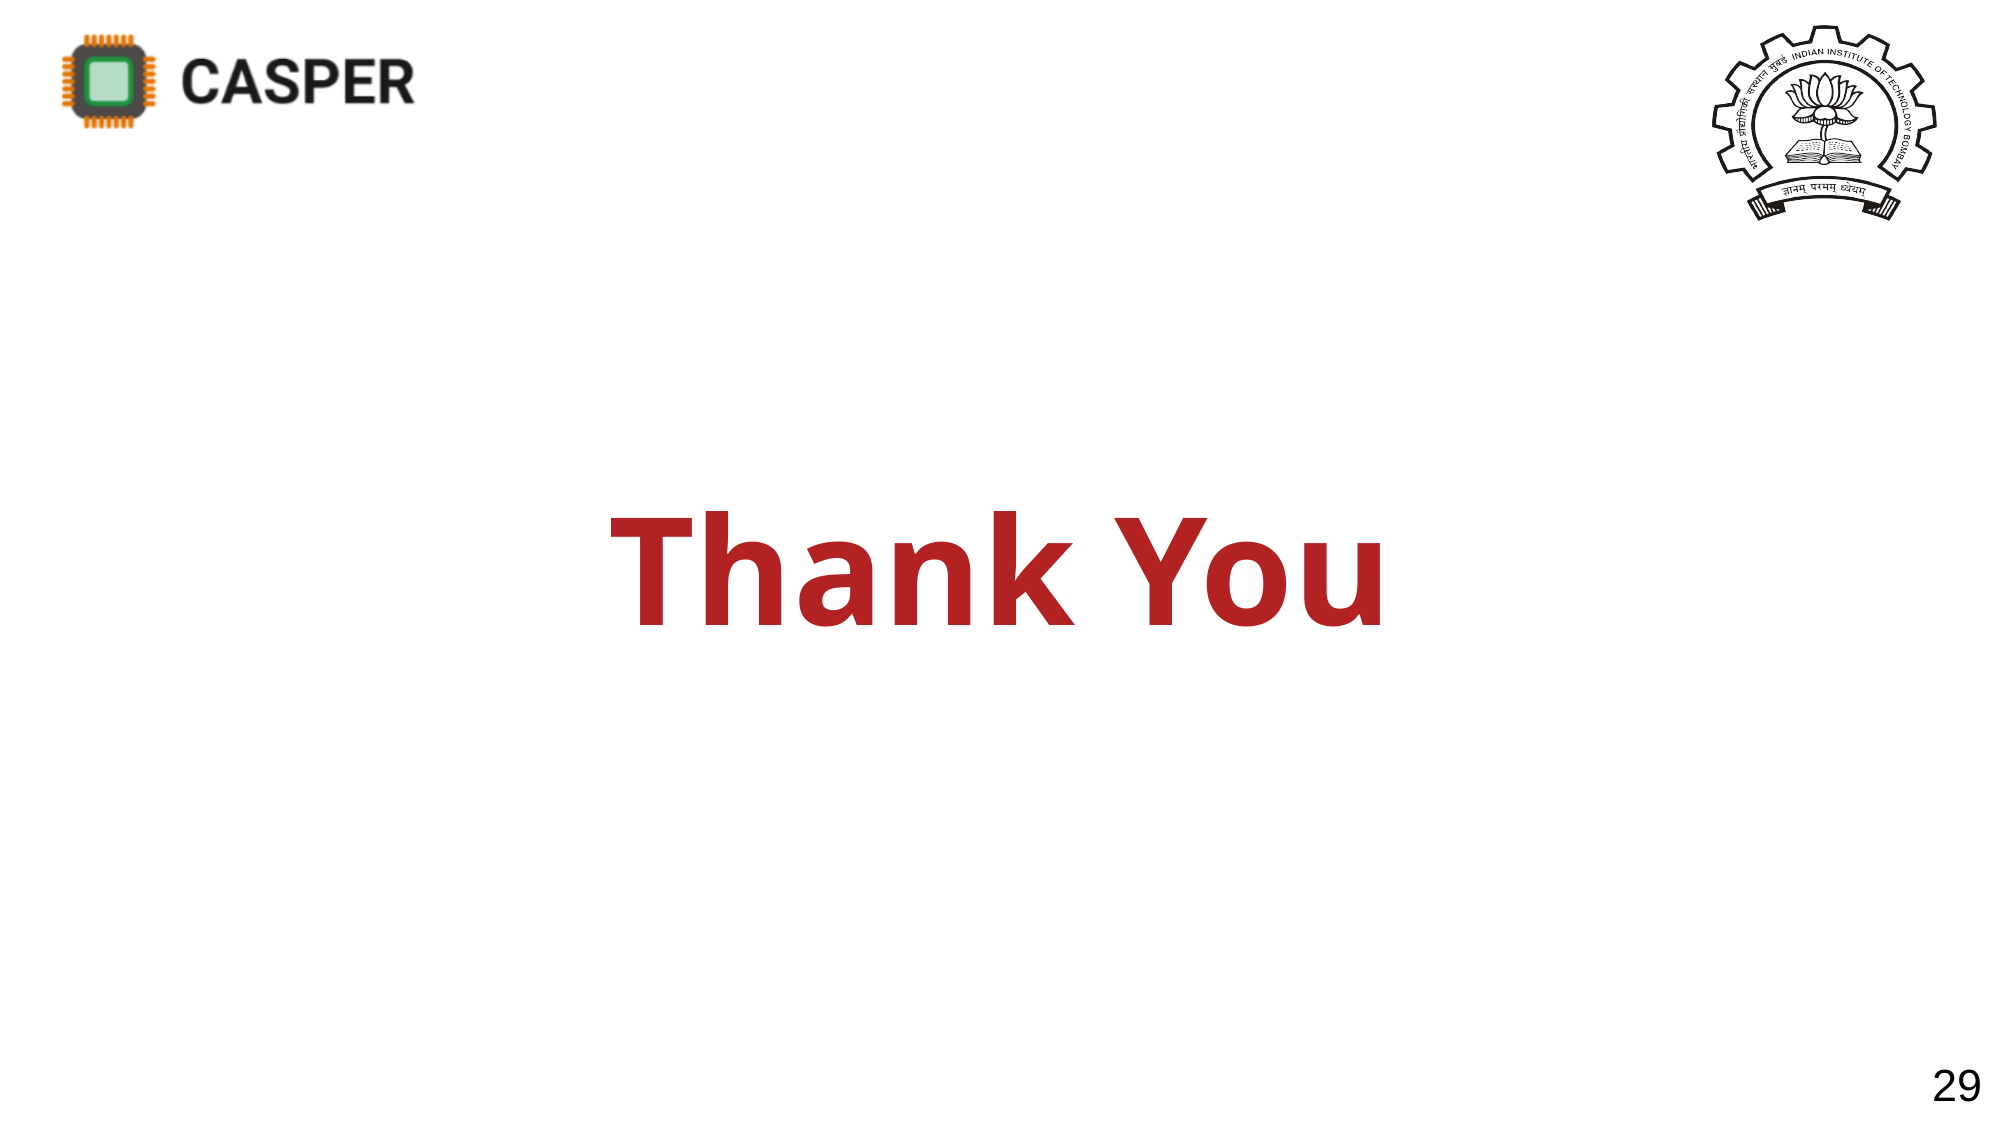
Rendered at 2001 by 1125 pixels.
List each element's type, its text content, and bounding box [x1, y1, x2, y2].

title Thank You [109, 92, 1891, 1039]
picture [1712, 25, 1937, 221]
picture [0, 0, 518, 170]
slide_number ‹#› [1892, 1038, 2000, 1125]
